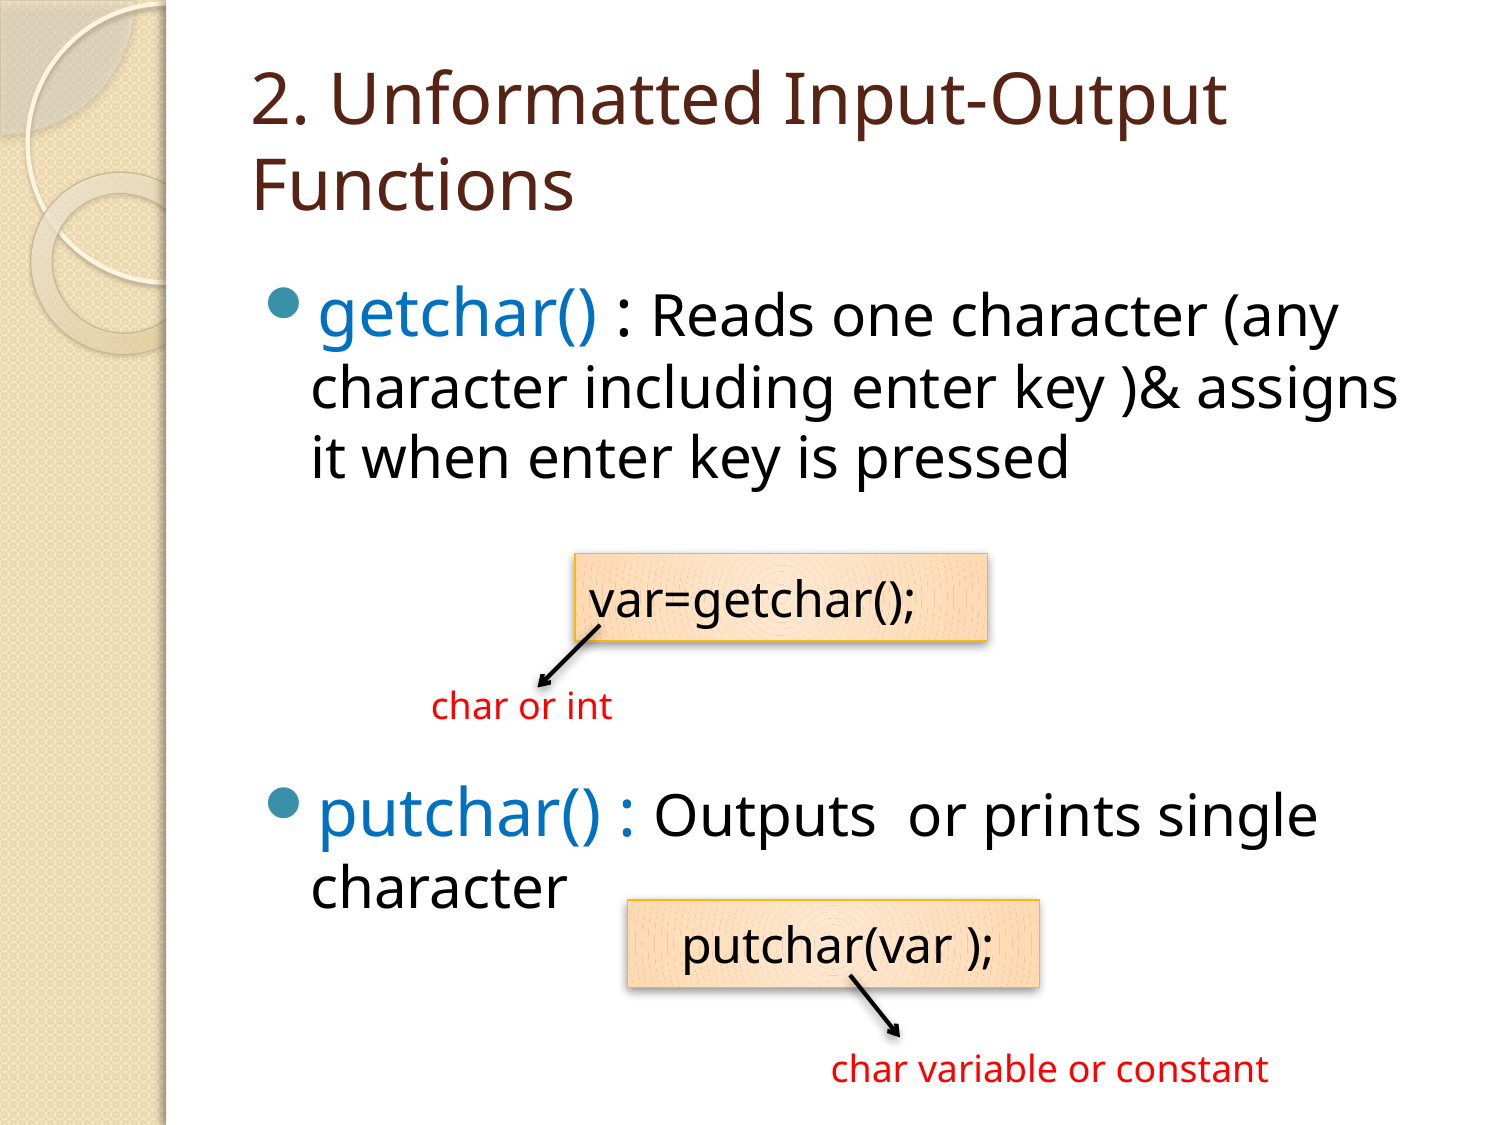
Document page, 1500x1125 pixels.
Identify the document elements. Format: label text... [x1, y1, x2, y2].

text_box putchar(var ); [627, 899, 1040, 988]
title 2. Unformatted Input-Output Functions [235, 45, 1466, 233]
list getchar() : Reads one character (any character including enter key )& assigns it when enter key is pressed putchar() : Outputs or prints single character [235, 262, 1466, 1125]
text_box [849, 974, 901, 1038]
text_box char variable or constant [815, 1037, 1285, 1098]
text_box var=getchar(); [574, 553, 988, 642]
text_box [537, 624, 601, 688]
text_box char or int [415, 674, 628, 735]
